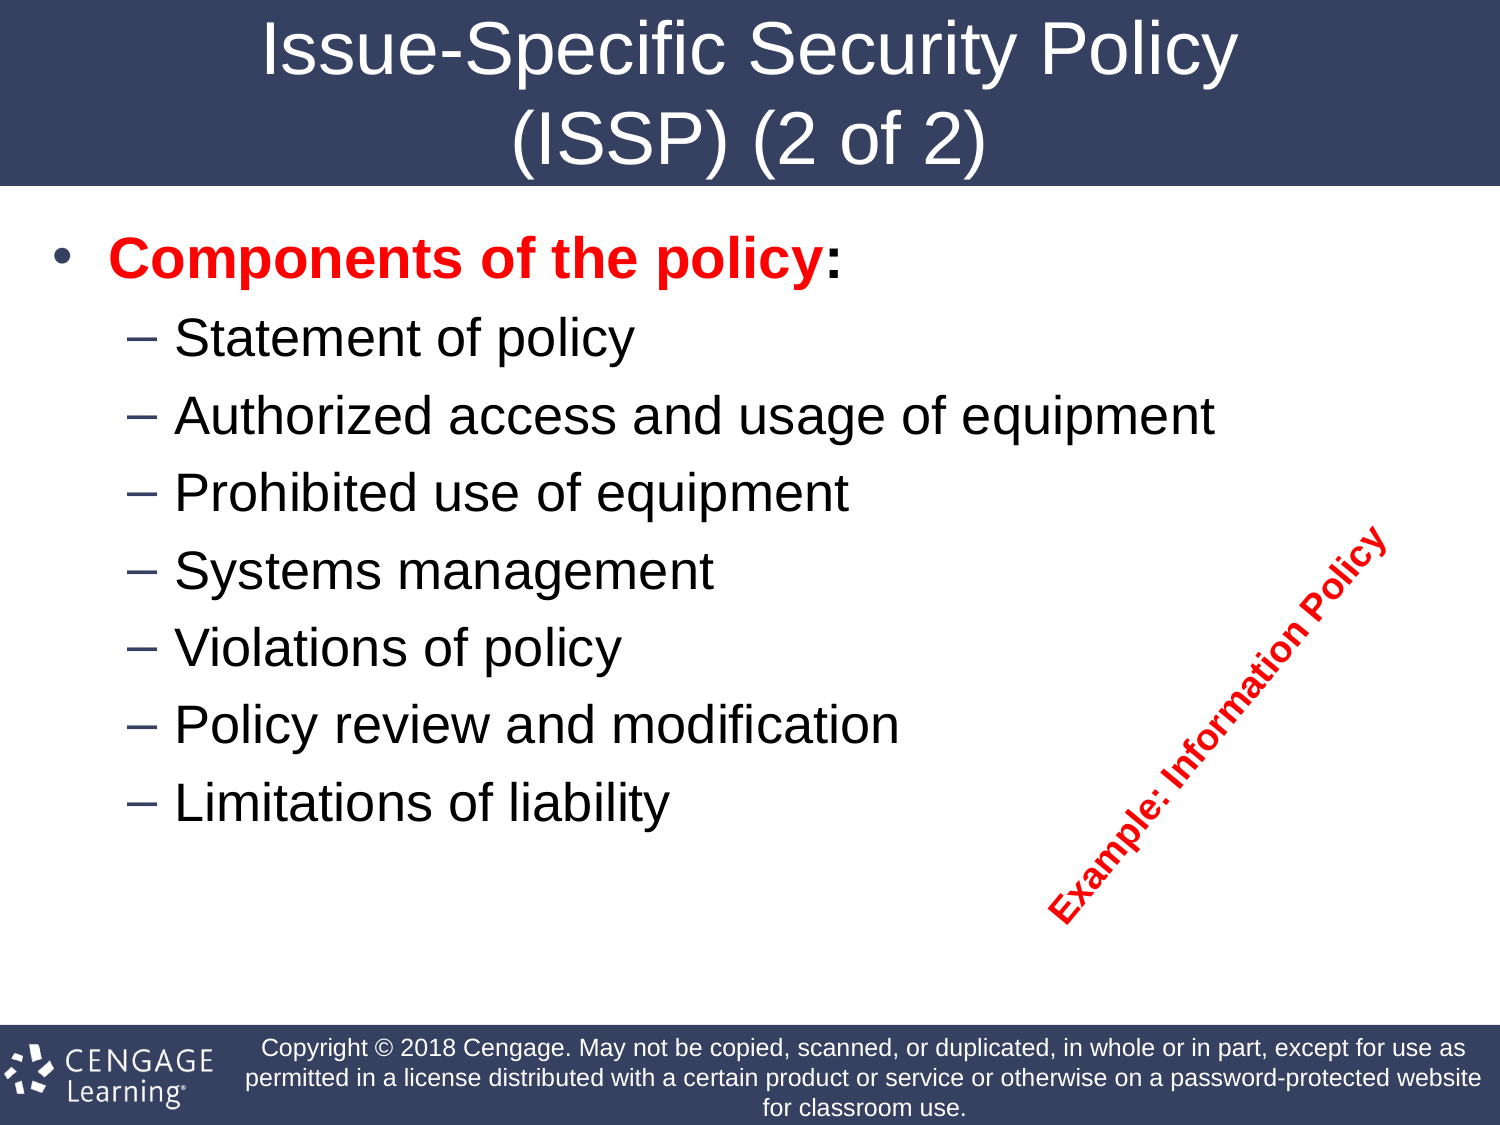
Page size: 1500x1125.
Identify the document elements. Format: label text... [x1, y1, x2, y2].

list Components of the policy: Statement of policy Authorized access and usage of equipment Prohibited use of equipment Systems management Violations of policy Policy review and modification Limitations of liability [37, 212, 1475, 1005]
text_box Example: Information Policy [1012, 487, 1419, 960]
picture [0, 1040, 216, 1113]
title Issue-Specific Security Policy (ISSP) (2 of 2) [136, 4, 1364, 176]
